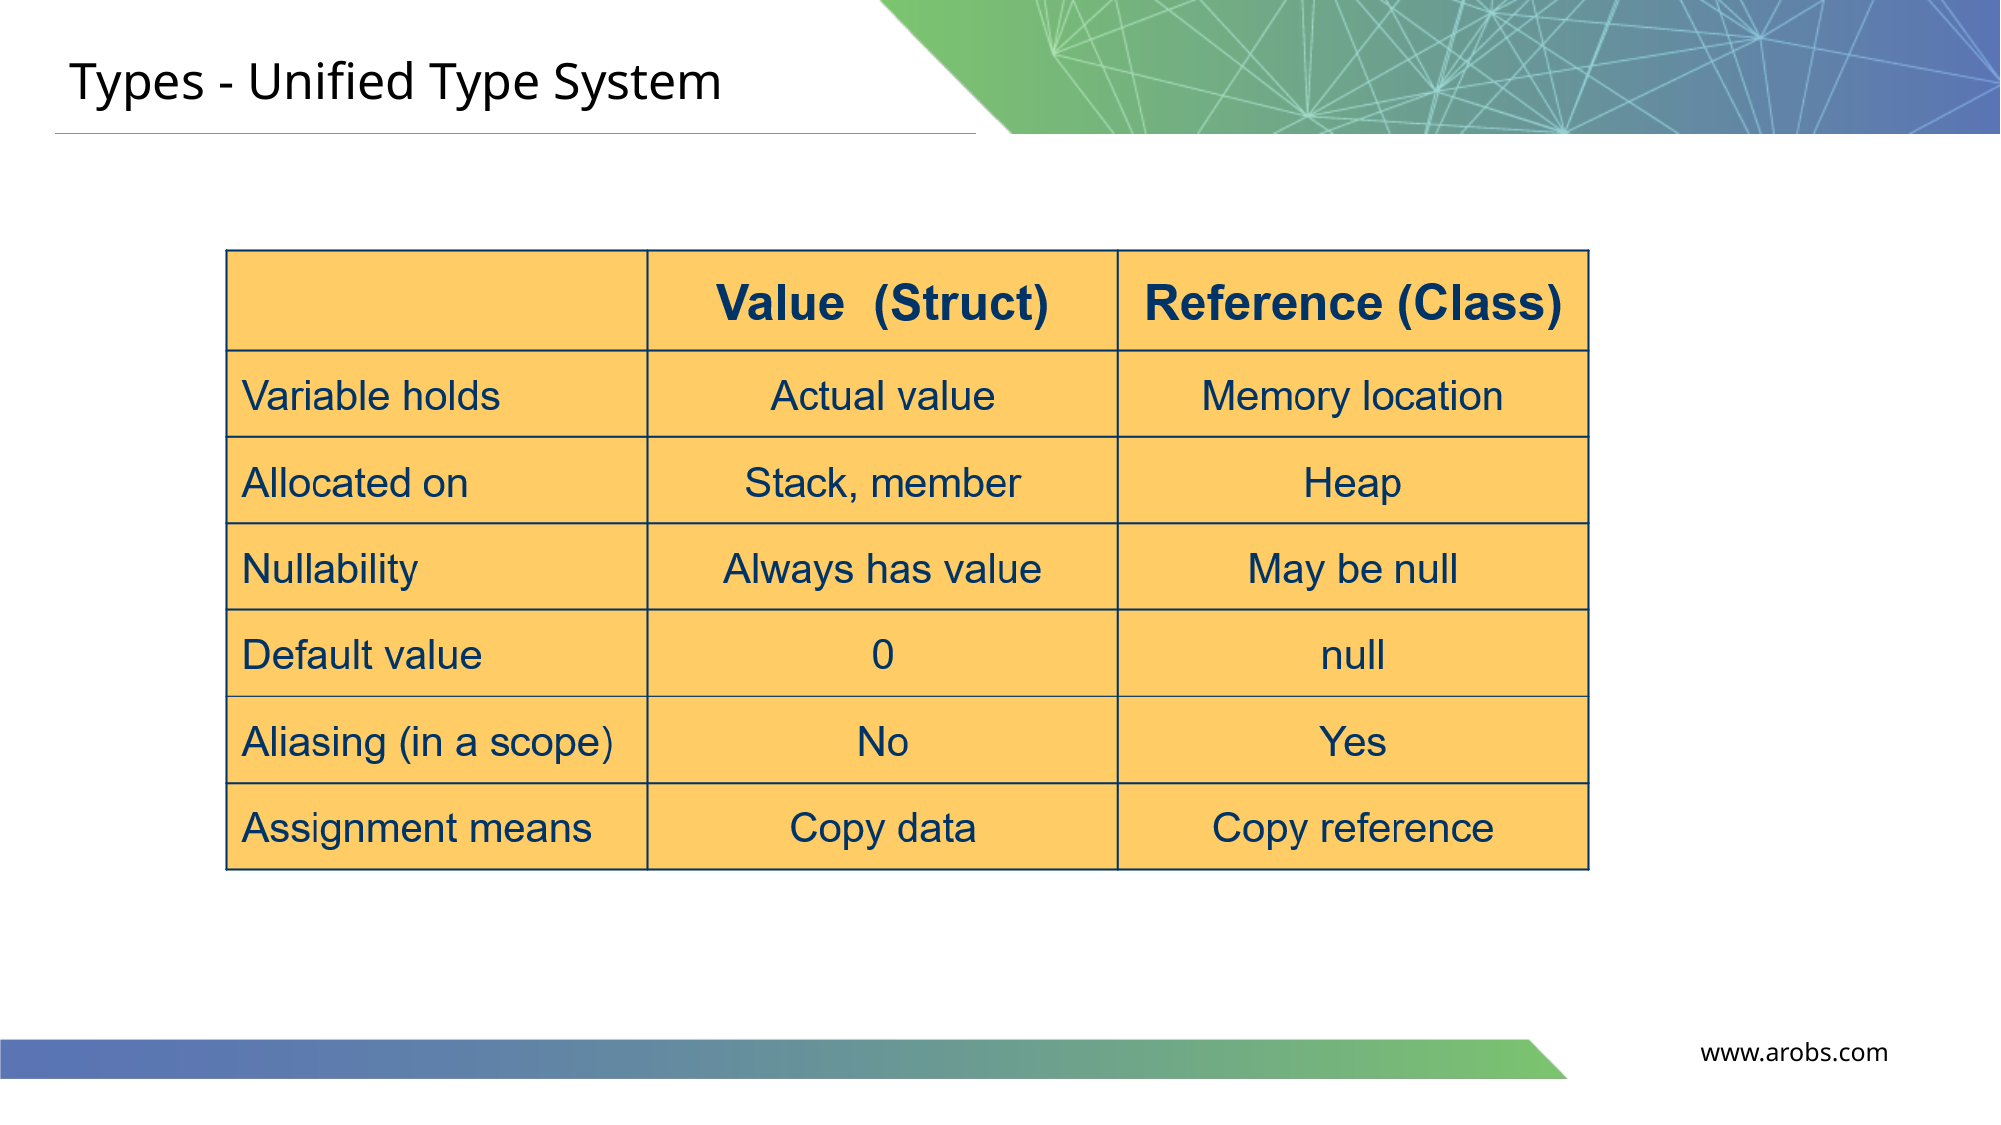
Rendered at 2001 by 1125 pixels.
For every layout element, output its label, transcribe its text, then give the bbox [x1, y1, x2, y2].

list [0, 1034, 1608, 1088]
picture [746, 0, 2000, 134]
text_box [1608, 1029, 1982, 1097]
picture [216, 249, 1592, 875]
title Types - Unified Type System [55, 33, 746, 133]
